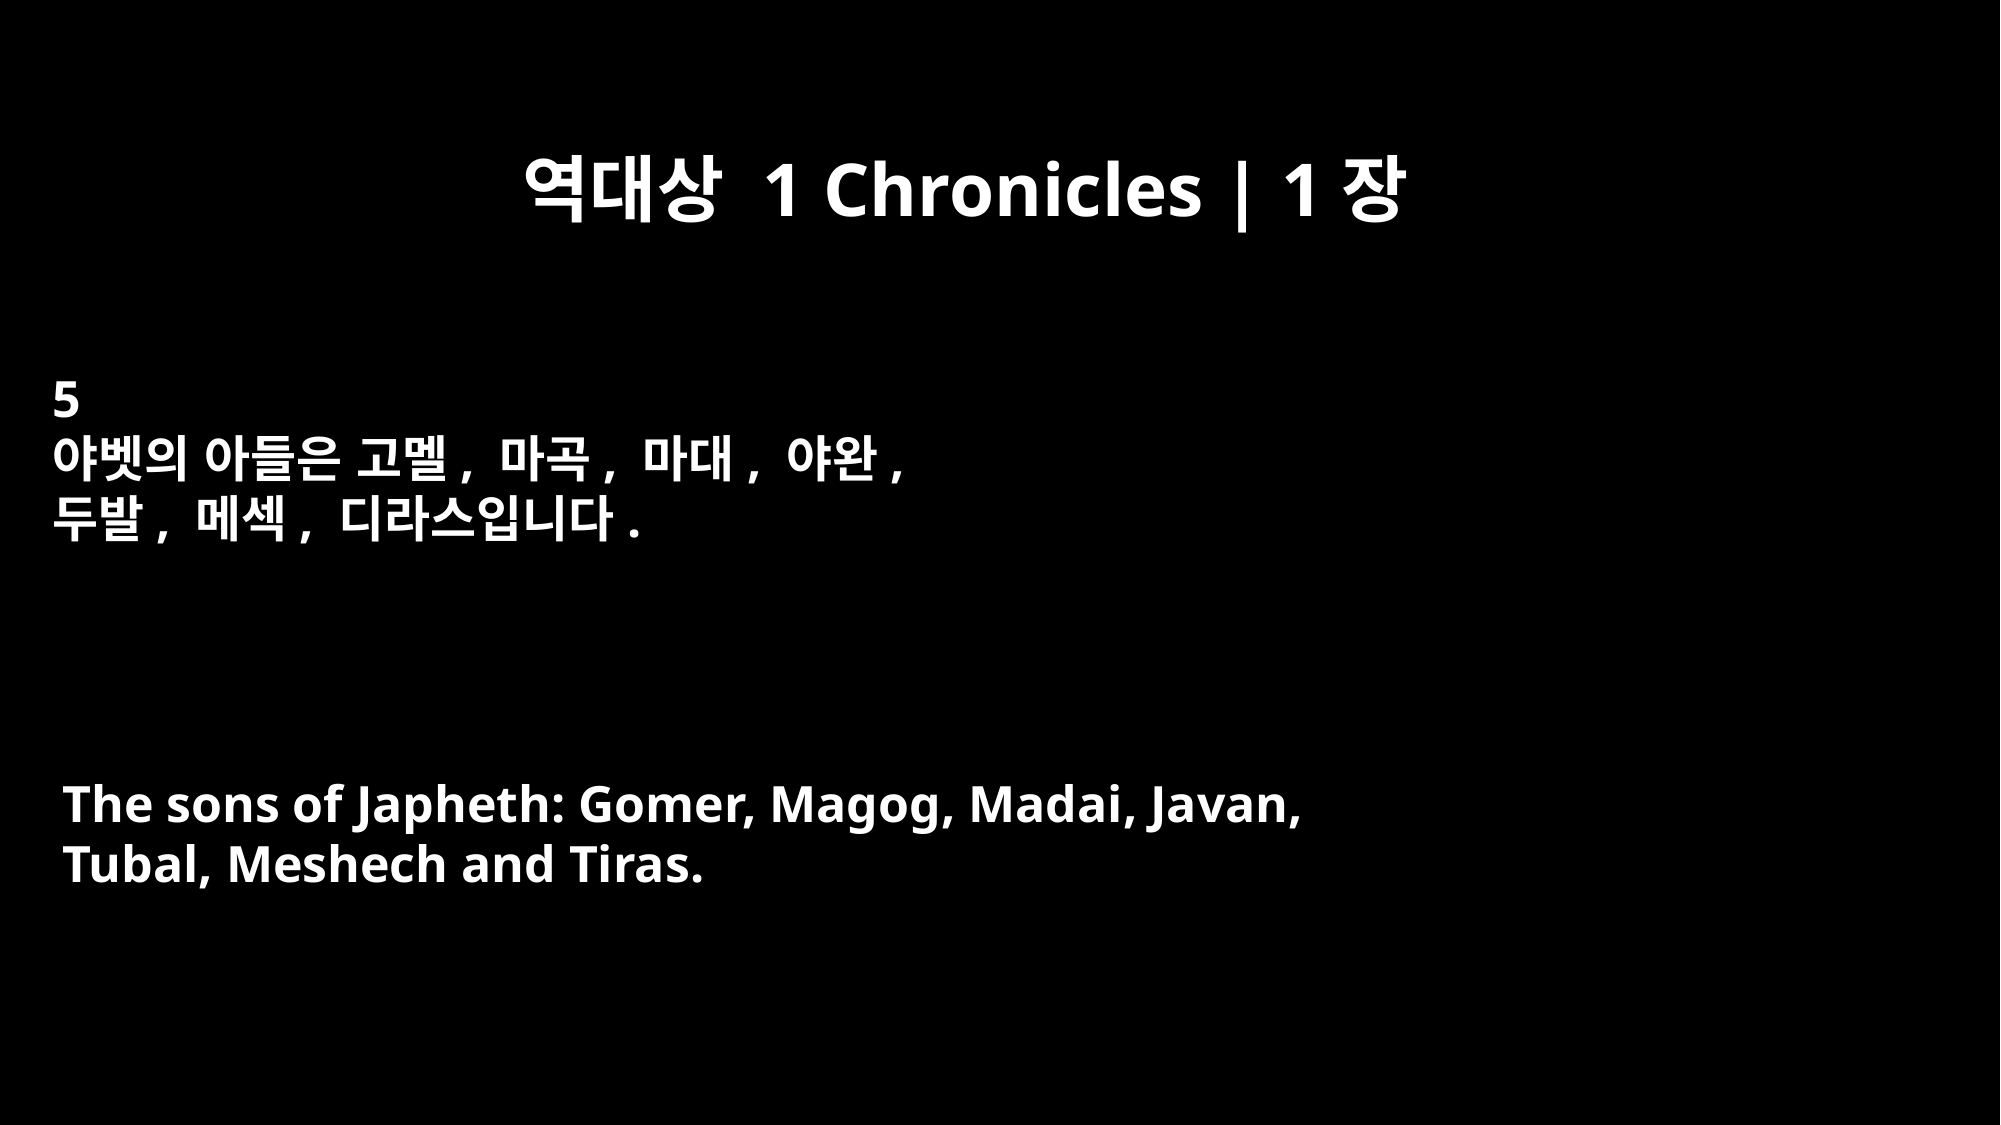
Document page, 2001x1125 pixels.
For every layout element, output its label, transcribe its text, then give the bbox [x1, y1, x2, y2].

text_box 5 야벳의 아들은 고멜, 마곡, 마대, 야완, 두발, 메섹, 디라스입니다. [37, 359, 920, 555]
text_box The sons of Japheth: Gomer, Magog, Madai, Javan, Tubal, Meshech and Tiras. [47, 764, 1318, 900]
text_box 역대상 1 Chronicles | 1장 [507, 136, 1424, 239]
